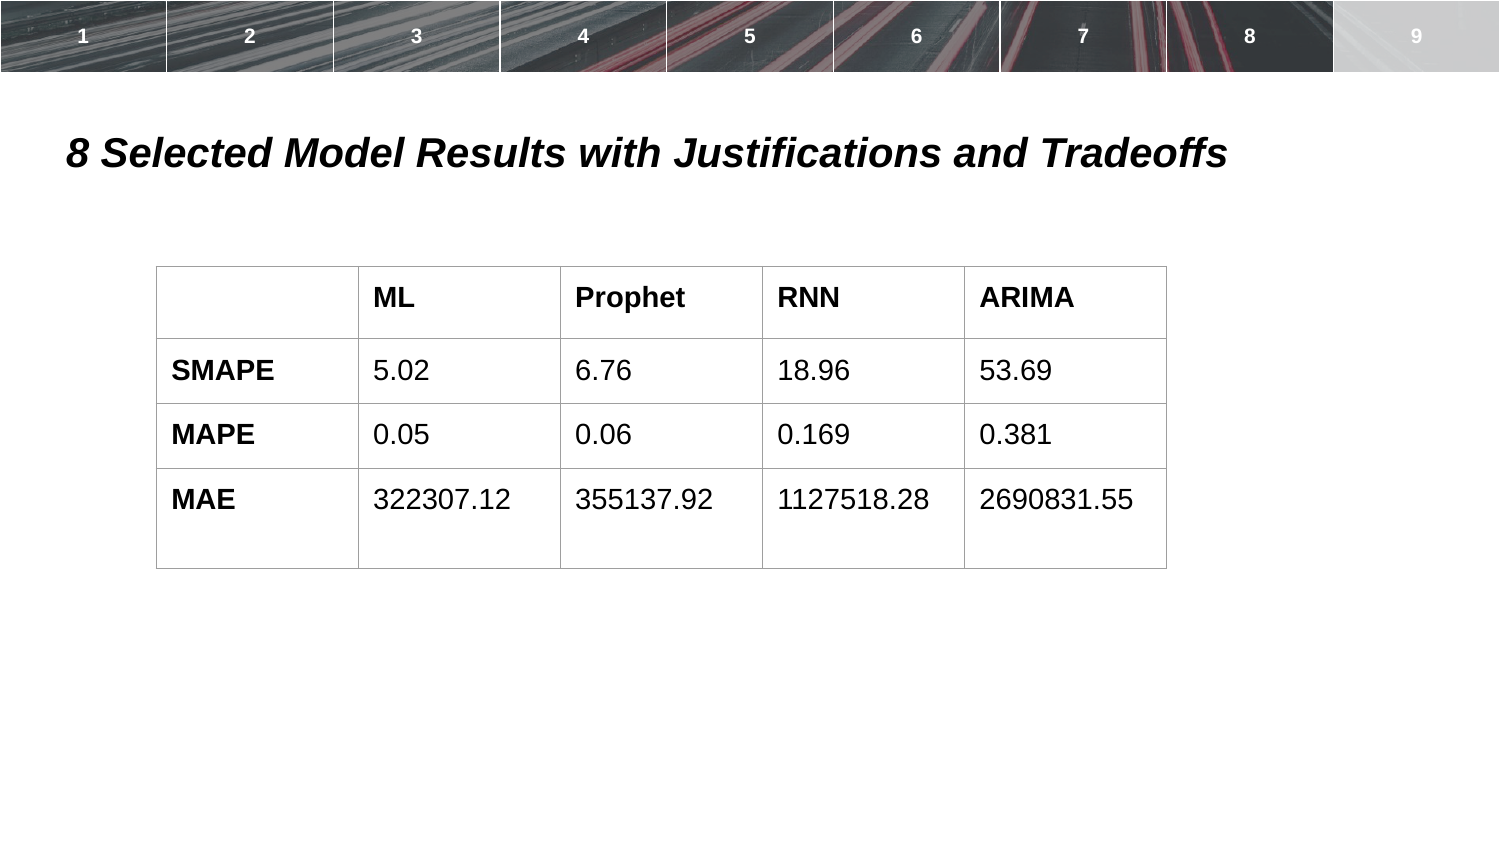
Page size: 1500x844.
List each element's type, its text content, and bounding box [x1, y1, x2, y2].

table_cell 0.05 [359, 404, 560, 468]
table_cell MAPE [157, 404, 358, 468]
picture [0, 0, 1500, 74]
table_header Prophet [561, 267, 762, 338]
title 8 Selected Model Results with Justifications and Tradeoffs [51, 110, 1449, 205]
table_cell 18.96 [763, 339, 964, 403]
table_cell 0.381 [965, 404, 1166, 468]
table_cell 355137.92 [561, 469, 762, 568]
table_cell MAE [157, 469, 358, 568]
table_cell 1127518.28 [763, 469, 964, 568]
table_header RNN [763, 267, 964, 338]
table_cell 53.69 [965, 339, 1166, 403]
table_cell SMAPE [157, 339, 358, 403]
table_header ARIMA [965, 267, 1166, 338]
table_cell 0.06 [561, 404, 762, 468]
table_cell 5.02 [359, 339, 560, 403]
table_cell 6.76 [561, 339, 762, 403]
table_cell 2690831.55 [965, 469, 1166, 568]
table_cell 0.169 [763, 404, 964, 468]
table_header ML [359, 267, 560, 338]
table_cell 322307.12 [359, 469, 560, 568]
table_header [157, 267, 358, 338]
